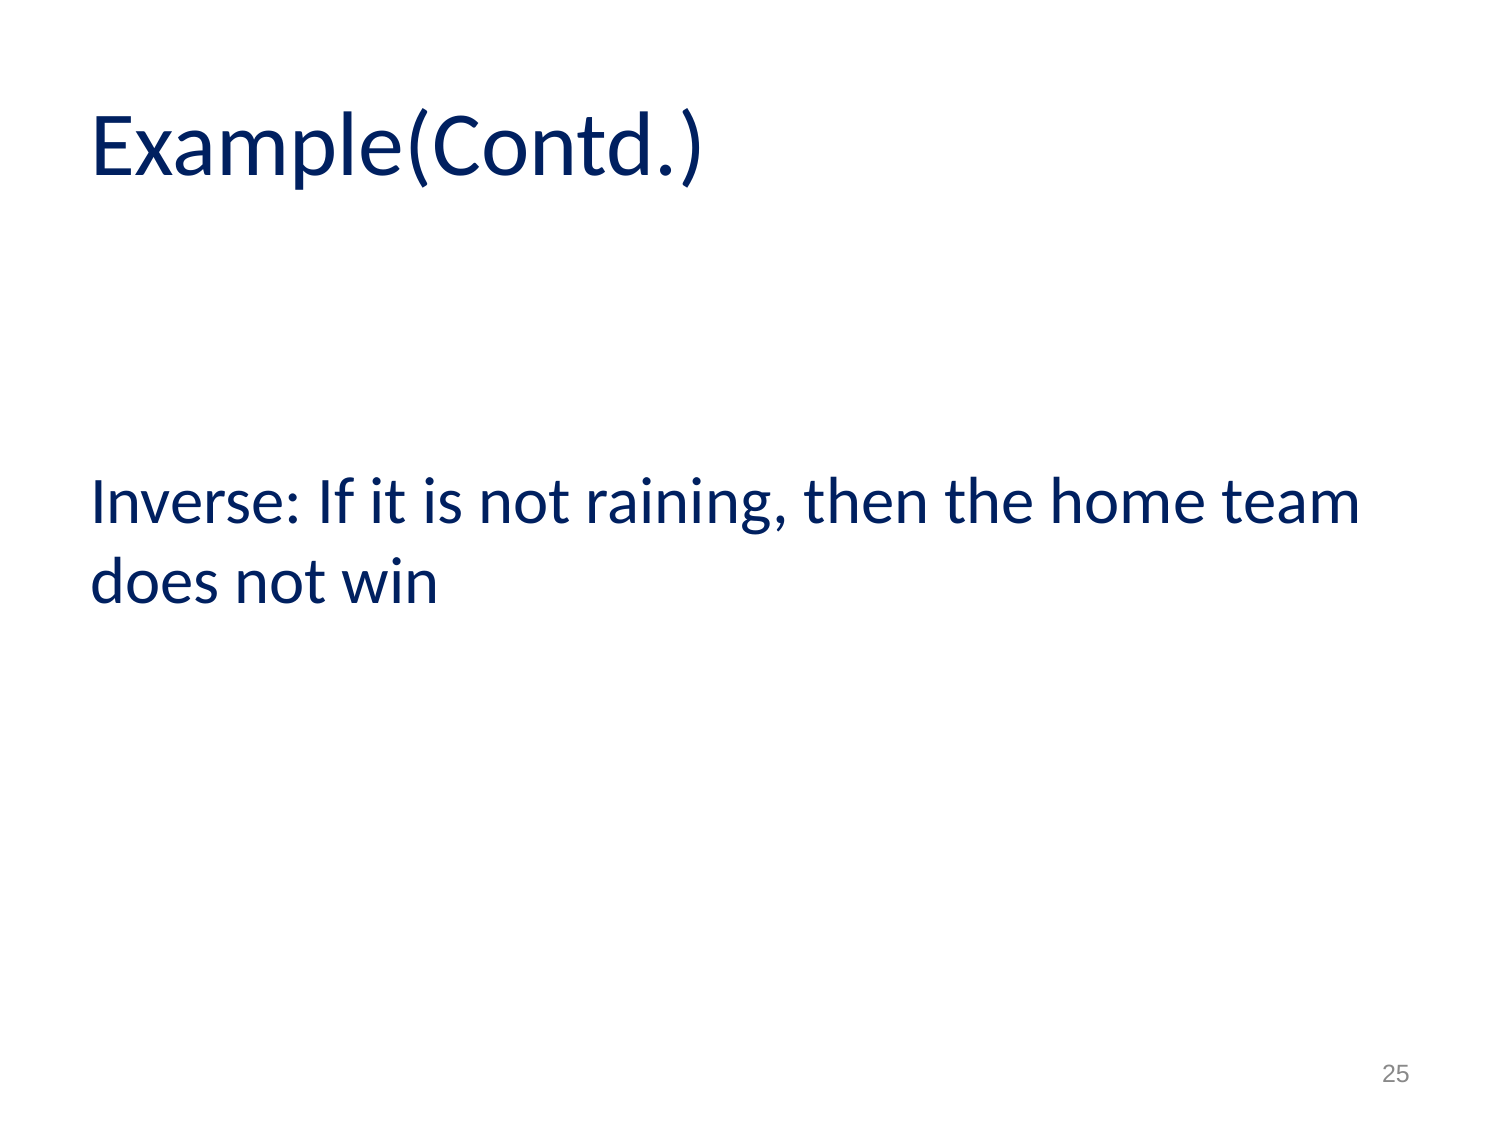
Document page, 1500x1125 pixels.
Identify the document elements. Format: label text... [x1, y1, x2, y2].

list Inverse: If it is not raining, then the home team does not win [75, 262, 1425, 1005]
title Example(Contd.) [75, 45, 1425, 233]
slide_number 25 [1074, 1042, 1425, 1103]
